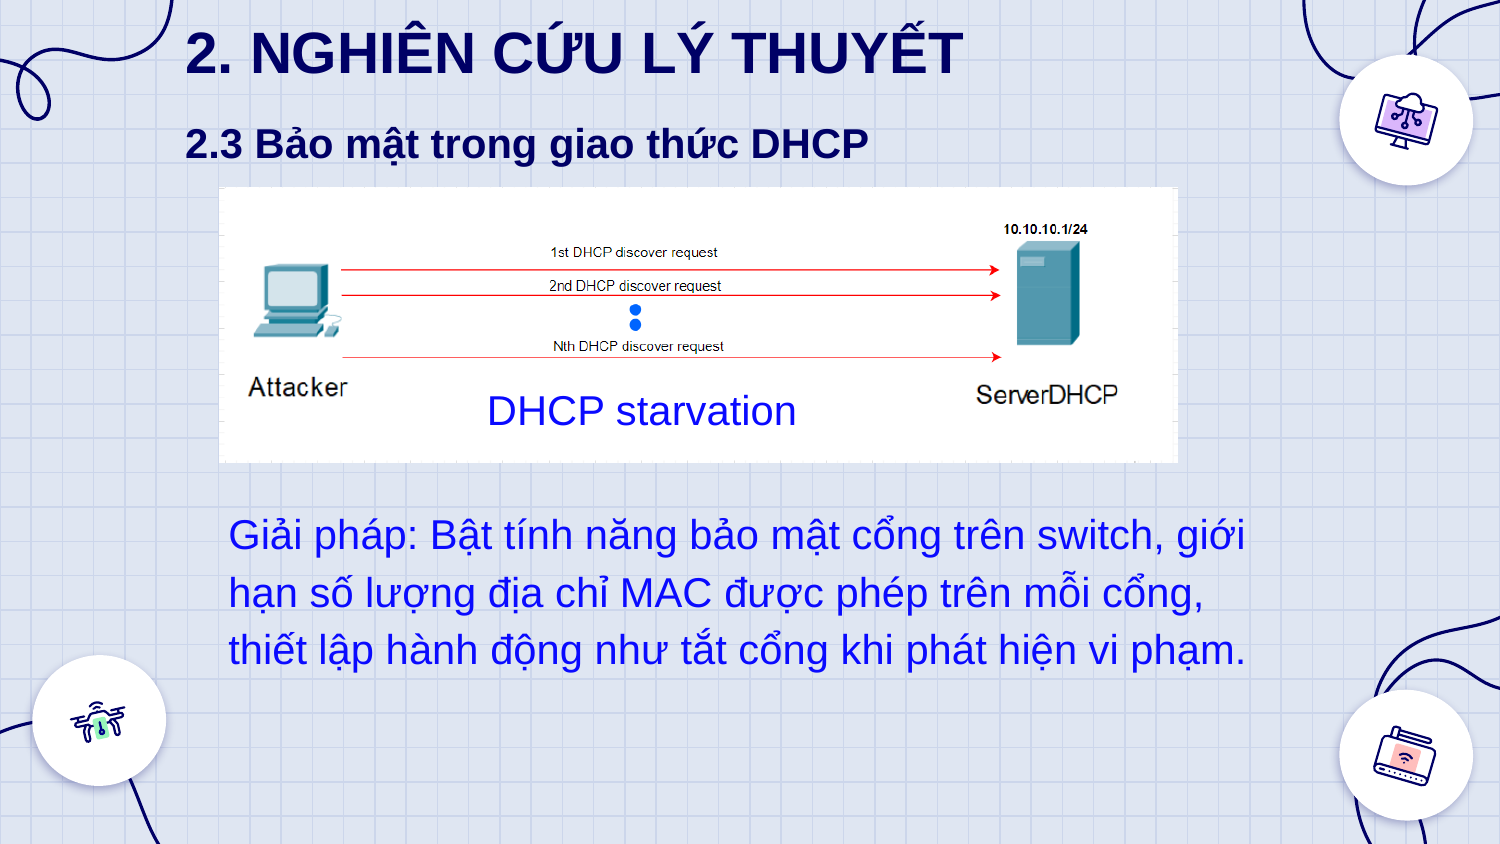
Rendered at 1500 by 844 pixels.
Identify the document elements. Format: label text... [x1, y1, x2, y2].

text_box 2.3 Bảo mật trong giao thức DHCP [170, 94, 1414, 188]
title 2. NGHIÊN CỨU LÝ THUYẾT [170, 0, 1500, 94]
picture [219, 187, 1178, 463]
text_box Giải pháp: Bật tính năng bảo mật cổng trên switch, giới hạn số lượng địa chỉ MAC được phép trên mỗi cổng, thiết lập hành động như tắt cổng khi phát hiện vi phạm. [213, 485, 1298, 618]
text_box [1181, 188, 1185, 309]
